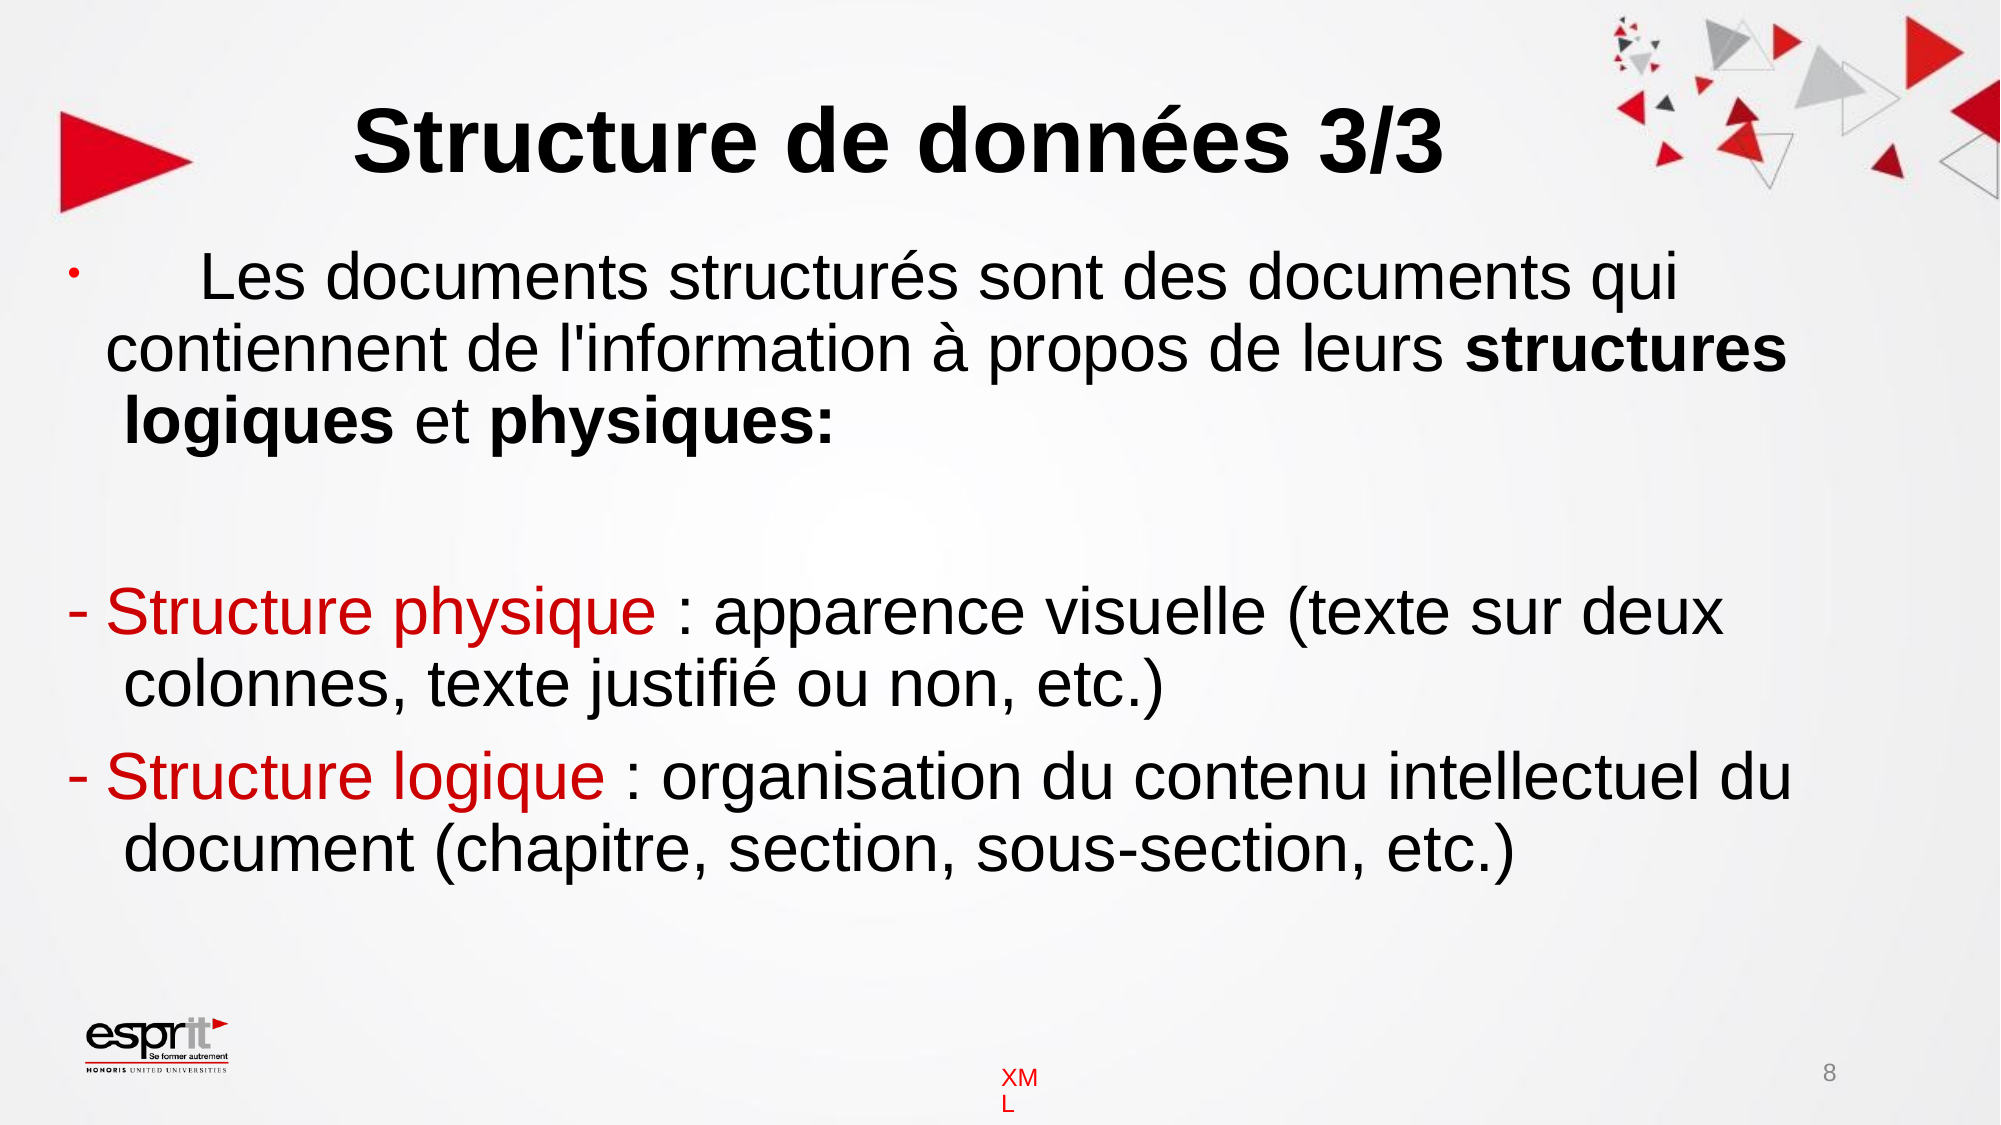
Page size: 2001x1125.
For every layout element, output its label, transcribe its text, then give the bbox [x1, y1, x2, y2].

footer XML [998, 1065, 1049, 1125]
picture [0, 0, 2000, 1125]
text_box Les documents structurés sont des documents qui contiennent de l'information à propos de leurs structures logiques et physiques: Structure physique : apparence visuelle (texte sur deux colonnes, texte justifié ou non, etc.) Structure logique : organisation du contenu intellectuel du document (chapitre, section, sous-section, etc.) [65, 229, 1803, 885]
title Structure de données 3/3 [350, 78, 1450, 269]
slide_number 8 [1816, 1060, 1855, 1125]
